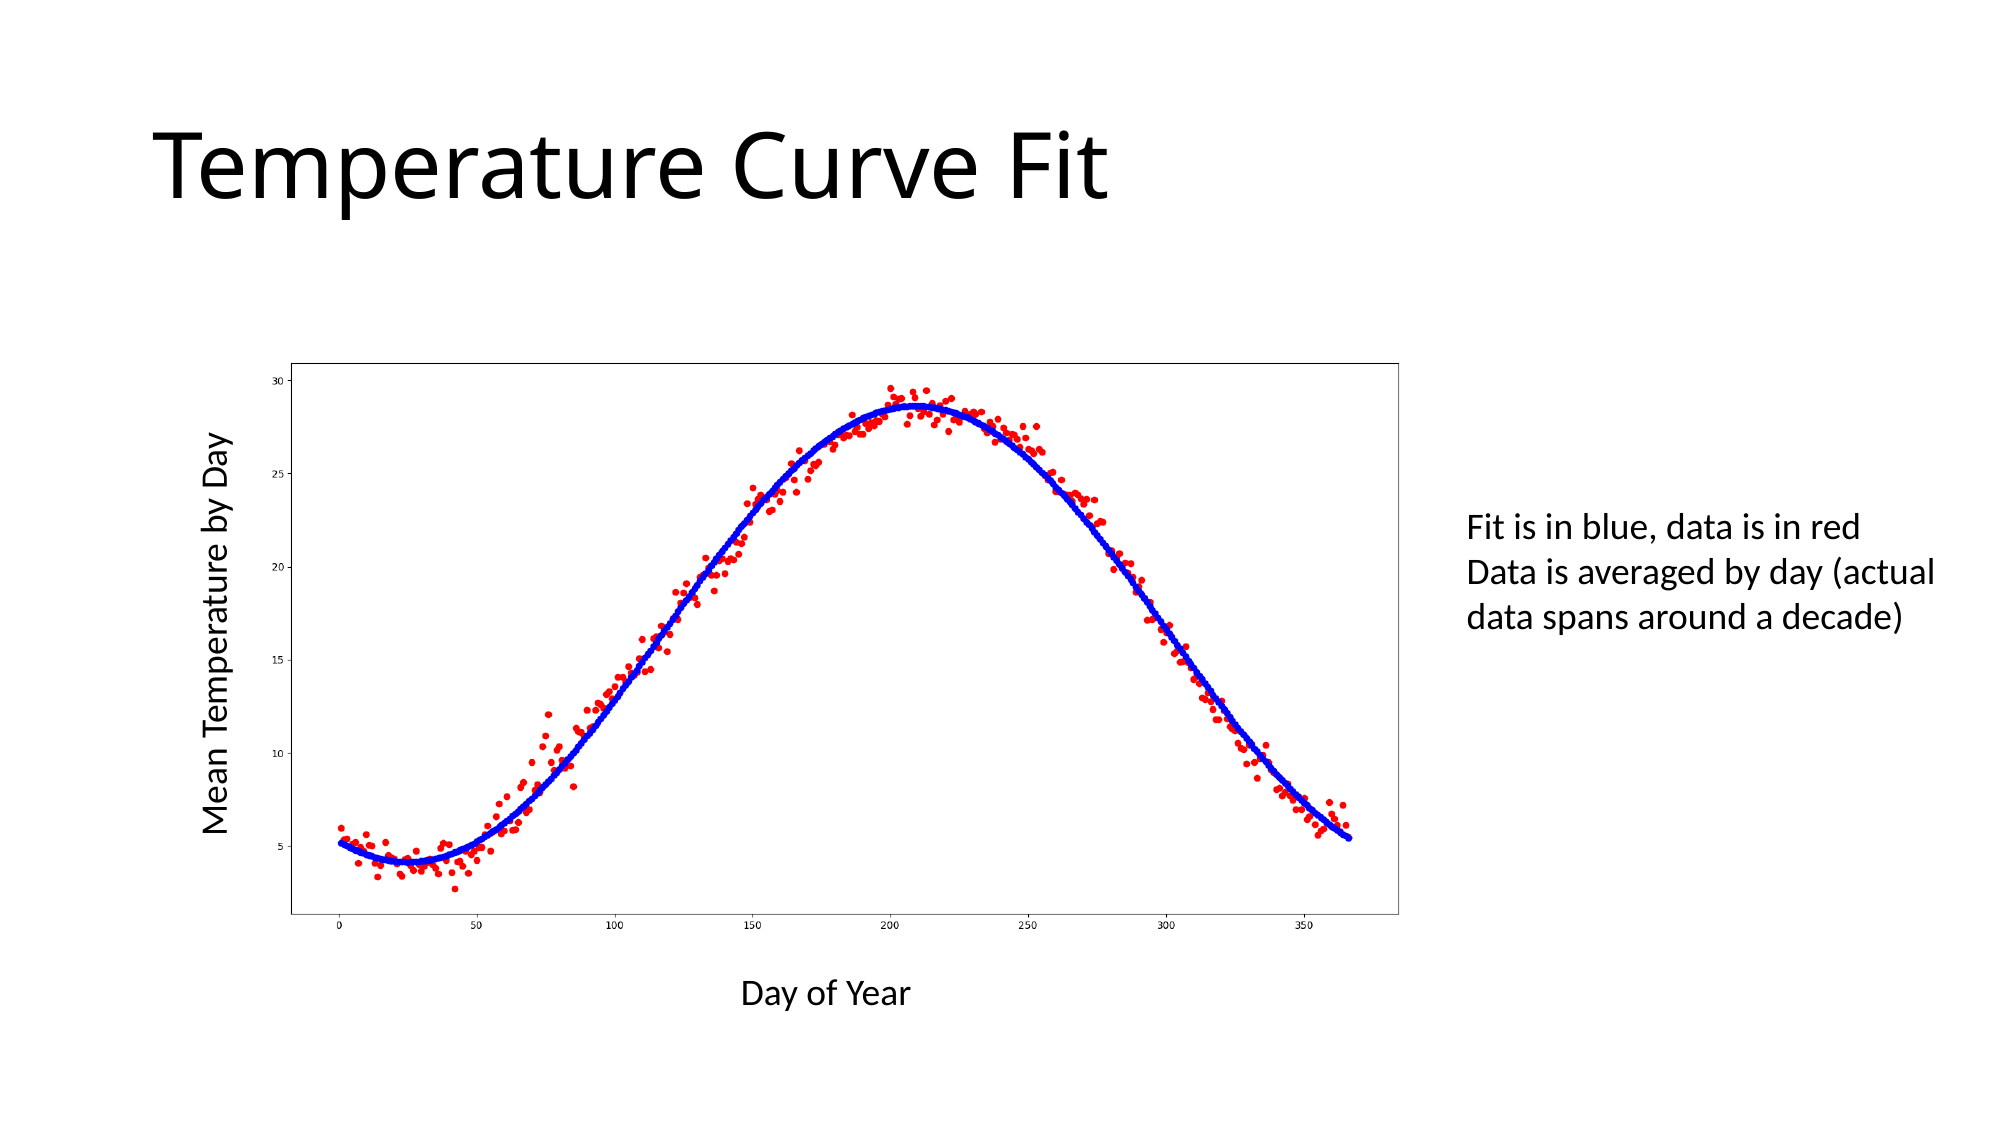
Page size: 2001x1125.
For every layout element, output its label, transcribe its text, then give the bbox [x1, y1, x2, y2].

text_box Fit is in blue, data is in red Data is averaged by day (actual data spans around a decade) [1541, 494, 1951, 645]
text_box Day of Year [726, 992, 927, 1021]
title Temperature Curve Fit [137, 59, 1863, 278]
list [112, 277, 1541, 992]
